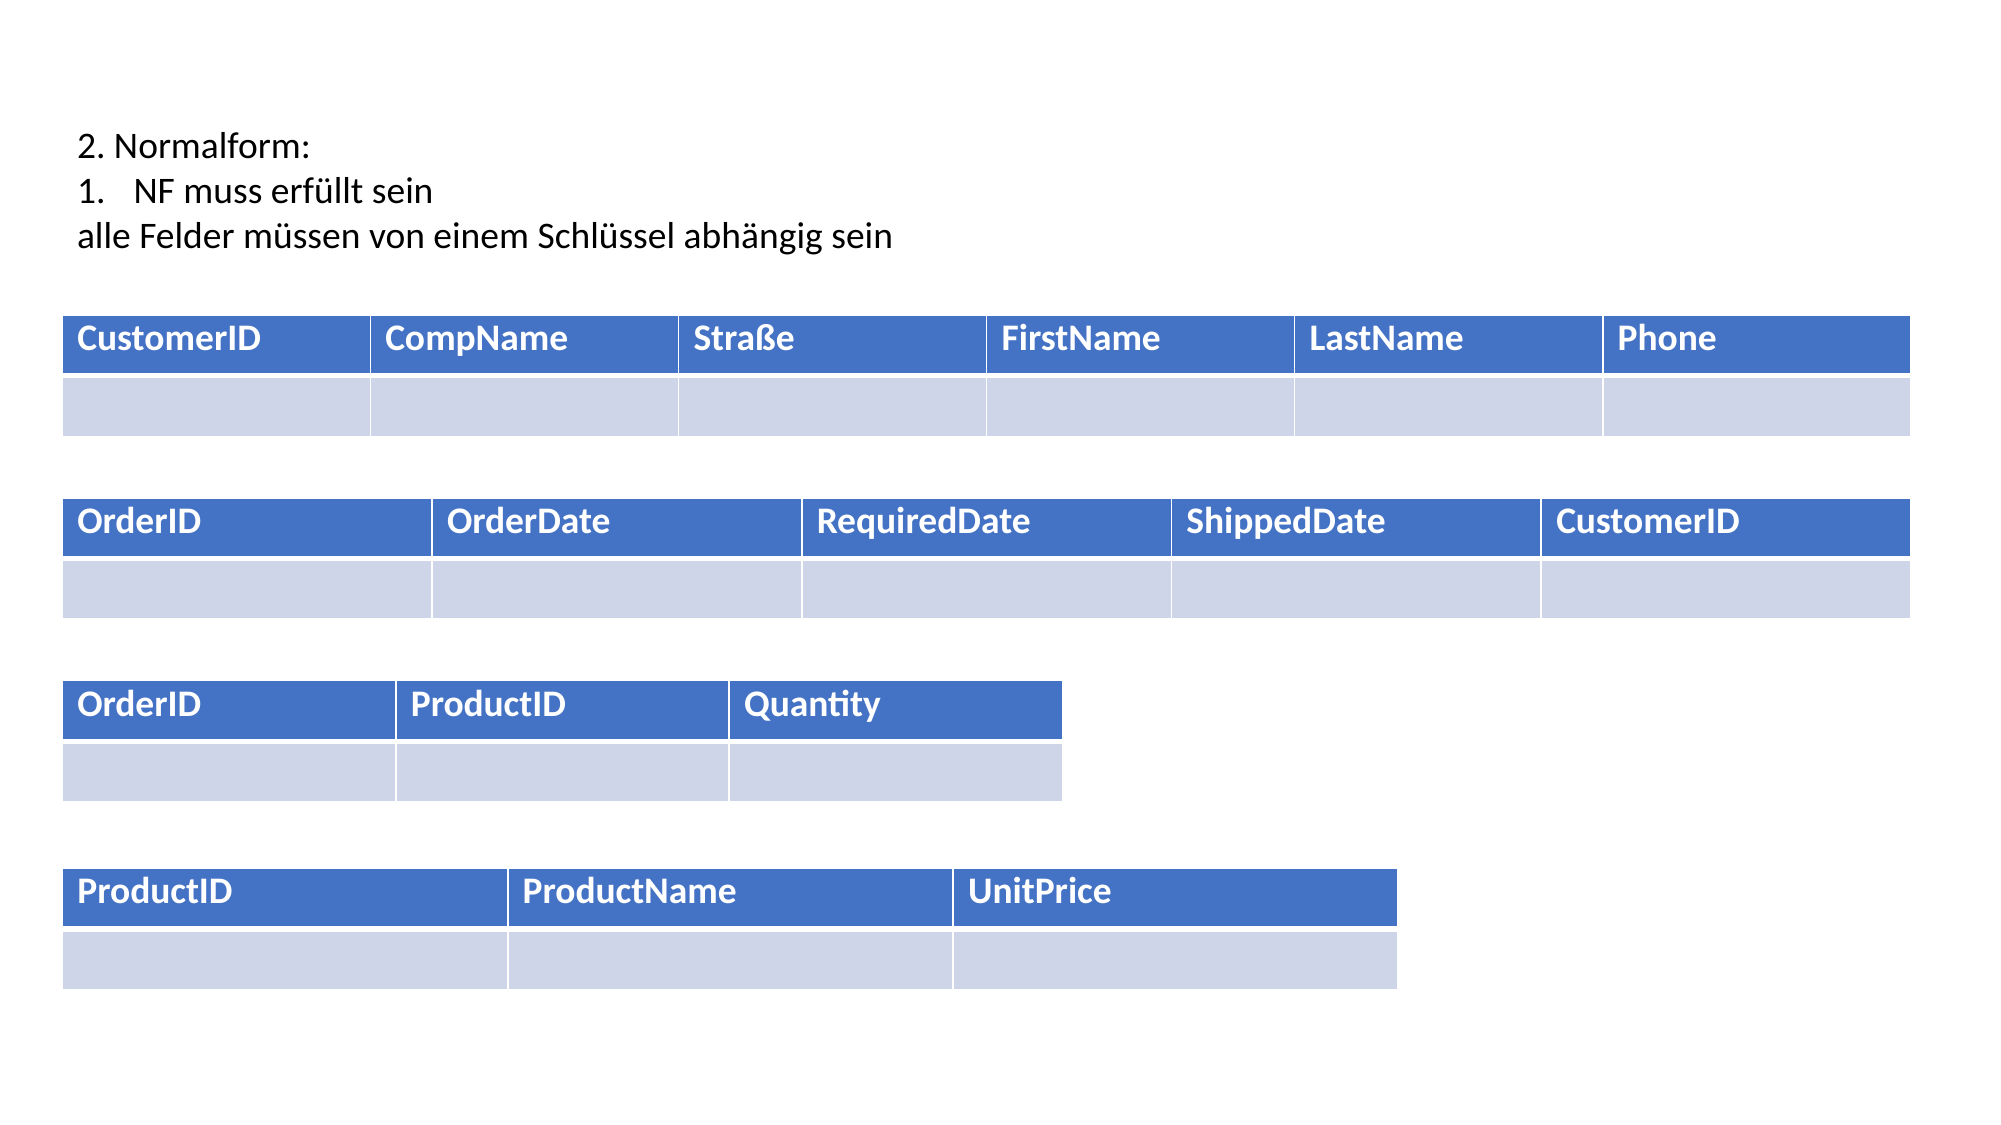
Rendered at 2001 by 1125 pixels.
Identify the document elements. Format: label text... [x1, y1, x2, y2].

table_cell [433, 561, 801, 618]
text_box 2. Normalform: NF muss erfüllt sein alle Felder müssen von einem Schlüssel abhängig sein [62, 113, 964, 264]
table_cell [954, 932, 1397, 989]
table_header FirstName [987, 316, 1294, 373]
table_header UnitPrice [954, 869, 1397, 926]
table_header ProductName [509, 869, 952, 926]
table_cell [679, 378, 986, 436]
table_header LastName [1295, 316, 1602, 373]
table_header ProductID [397, 681, 728, 739]
table_header CustomerID [63, 316, 370, 373]
table_cell [1172, 561, 1540, 618]
table_cell [1295, 378, 1602, 436]
table_header Phone [1604, 316, 1910, 373]
table_header Straße [679, 316, 986, 373]
table_header OrderDate [433, 499, 801, 556]
table_cell [63, 932, 507, 989]
table_cell [371, 378, 678, 436]
table_header ProductID [63, 869, 507, 926]
table_header OrderID [63, 681, 395, 739]
table_cell [1604, 378, 1910, 436]
table_header CustomerID [1542, 499, 1910, 556]
table_cell [1542, 561, 1910, 618]
table_cell [987, 378, 1294, 436]
table_cell [509, 932, 952, 989]
table_header CompName [371, 316, 678, 373]
table_cell [63, 561, 431, 618]
table_header ShippedDate [1172, 499, 1540, 556]
table_cell [63, 744, 395, 801]
table_header Quantity [730, 681, 1062, 739]
table_header RequiredDate [803, 499, 1171, 556]
table_cell [63, 378, 370, 436]
table_cell [397, 744, 728, 801]
table_header OrderID [63, 499, 431, 556]
table_cell [803, 561, 1171, 618]
table_cell [730, 744, 1062, 801]
